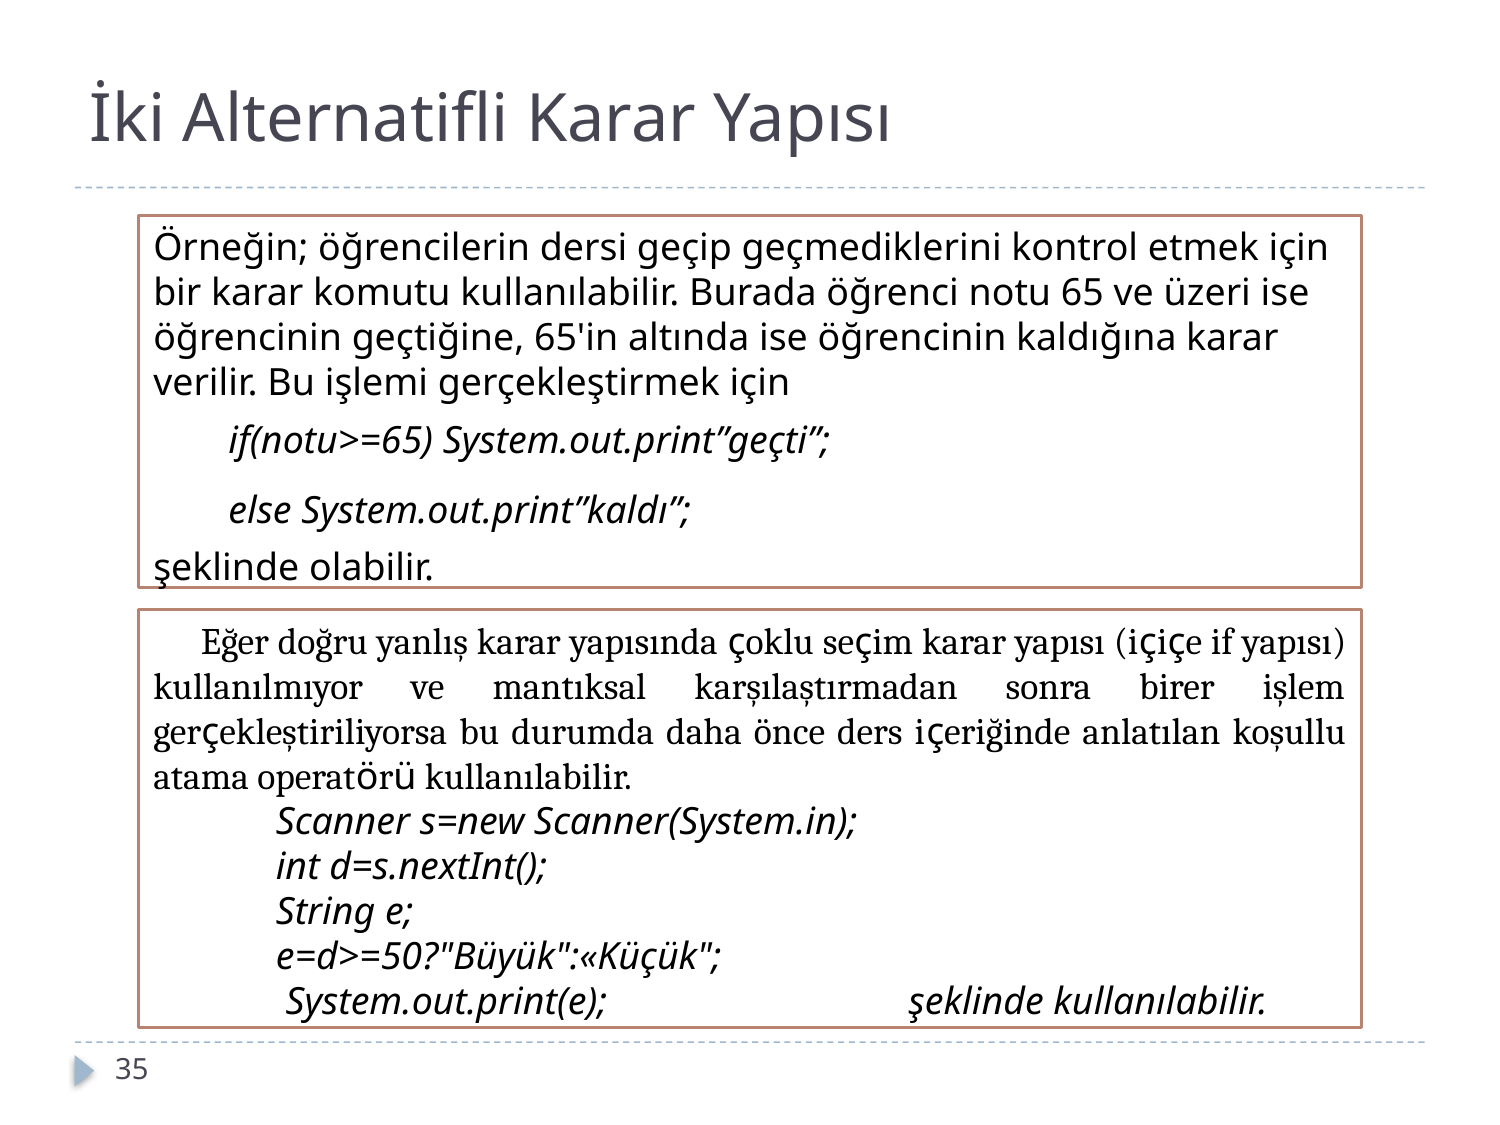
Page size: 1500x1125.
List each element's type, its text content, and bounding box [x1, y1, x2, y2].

text_box Eğer doğru yanlış karar yapısında çoklu seçim karar yapısı (içiçe if yapısı) kullanılmıyor ve mantıksal karşılaştırmadan sonra birer işlem gerçekleştiriliyorsa bu durumda daha önce ders içeriğinde anlatılan koşullu atama operatörü kullanılabilir. Scanner s=new Scanner(System.in); int d=s.nextInt(); String e; e=d>=50?"Büyük":«Küçük"; System.out.print(e); şeklinde kullanılabilir. [137, 608, 1363, 1029]
slide_number 35 [100, 1042, 426, 1103]
title İki Alternatifli Karar Yapısı [75, 75, 1425, 163]
text_box Örneğin; öğrencilerin dersi geçip geçmediklerini kontrol etmek için bir karar komutu kullanılabilir. Burada öğrenci notu 65 ve üzeri ise öğrencinin geçtiğine, 65'in altında ise öğrencinin kaldığına karar verilir. Bu işlemi gerçekleştirmek için if(notu>=65) System.out.print”geçti”; else System.out.print”kaldı”; şeklinde olabilir. [137, 214, 1363, 589]
